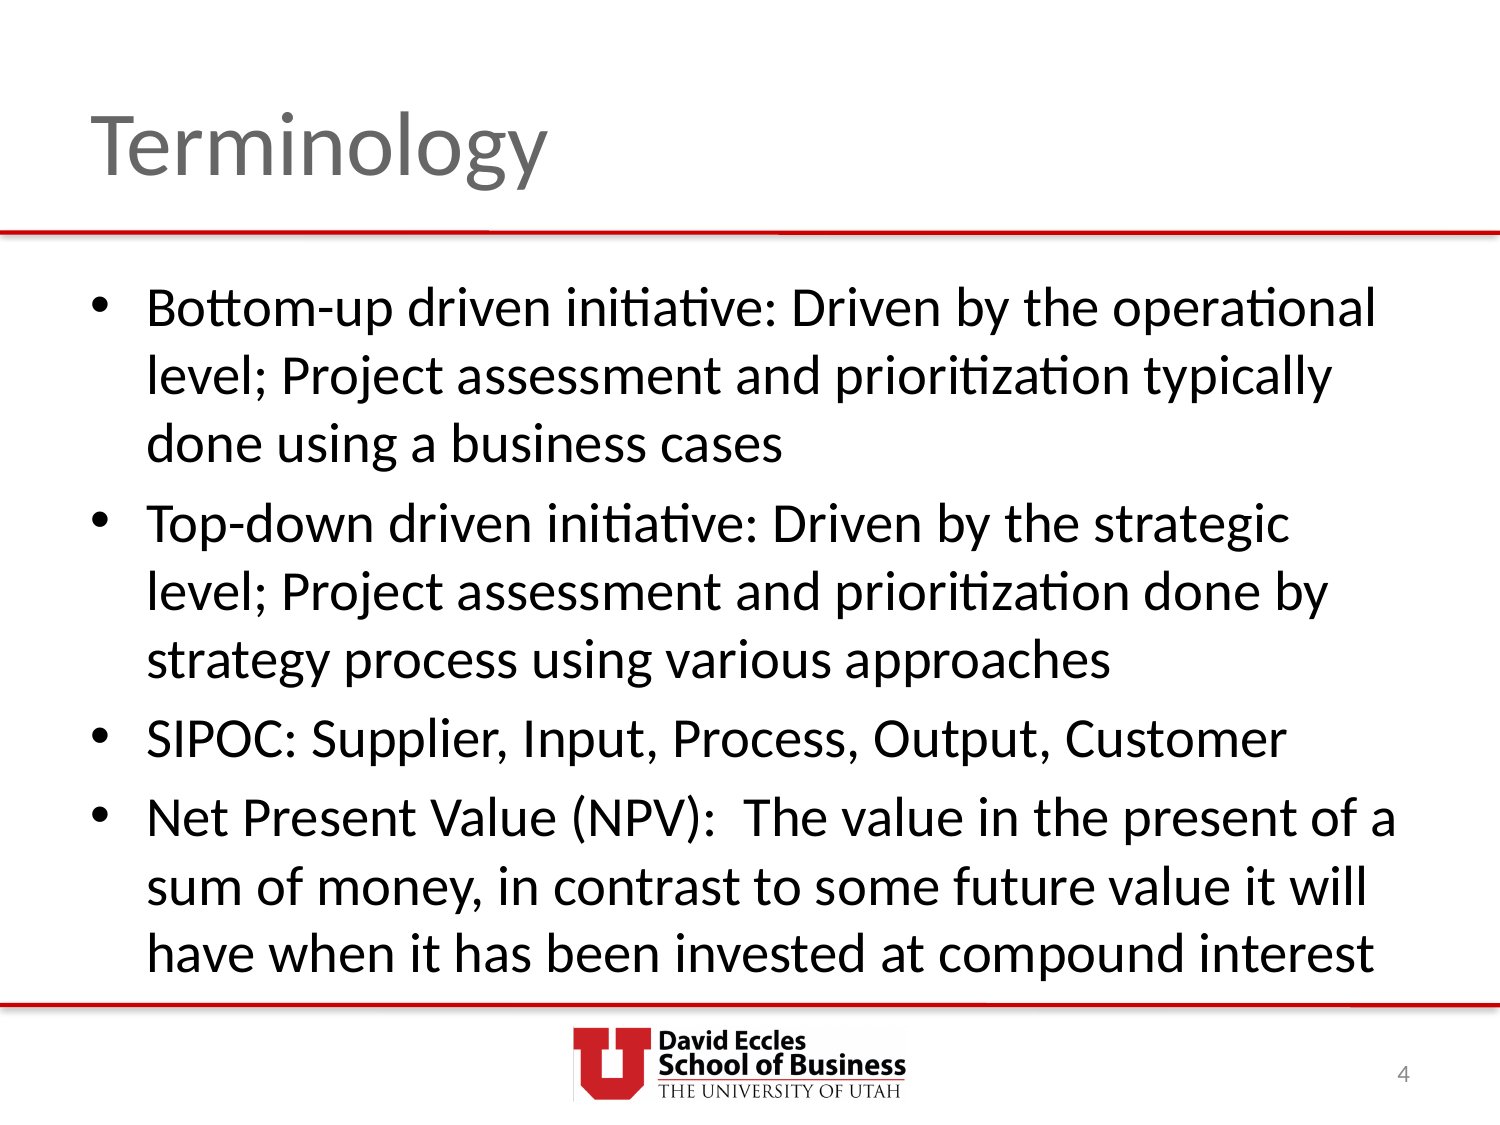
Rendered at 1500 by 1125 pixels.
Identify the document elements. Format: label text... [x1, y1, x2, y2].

slide_number 4 [1074, 1042, 1425, 1103]
title Terminology [75, 45, 1425, 233]
list Bottom-up driven initiative: Driven by the operational level; Project assessment and prioritization typically done using a business cases Top-down driven initiative: Driven by the strategic level; Project assessment and prioritization done by strategy process using various approaches SIPOC: Supplier, Input, Process, Output, Customer Net Present Value (NPV): The value in the present of a sum of money, in contrast to some future value it will have when it has been invested at compound interest [75, 262, 1425, 1005]
picture [573, 1026, 907, 1102]
